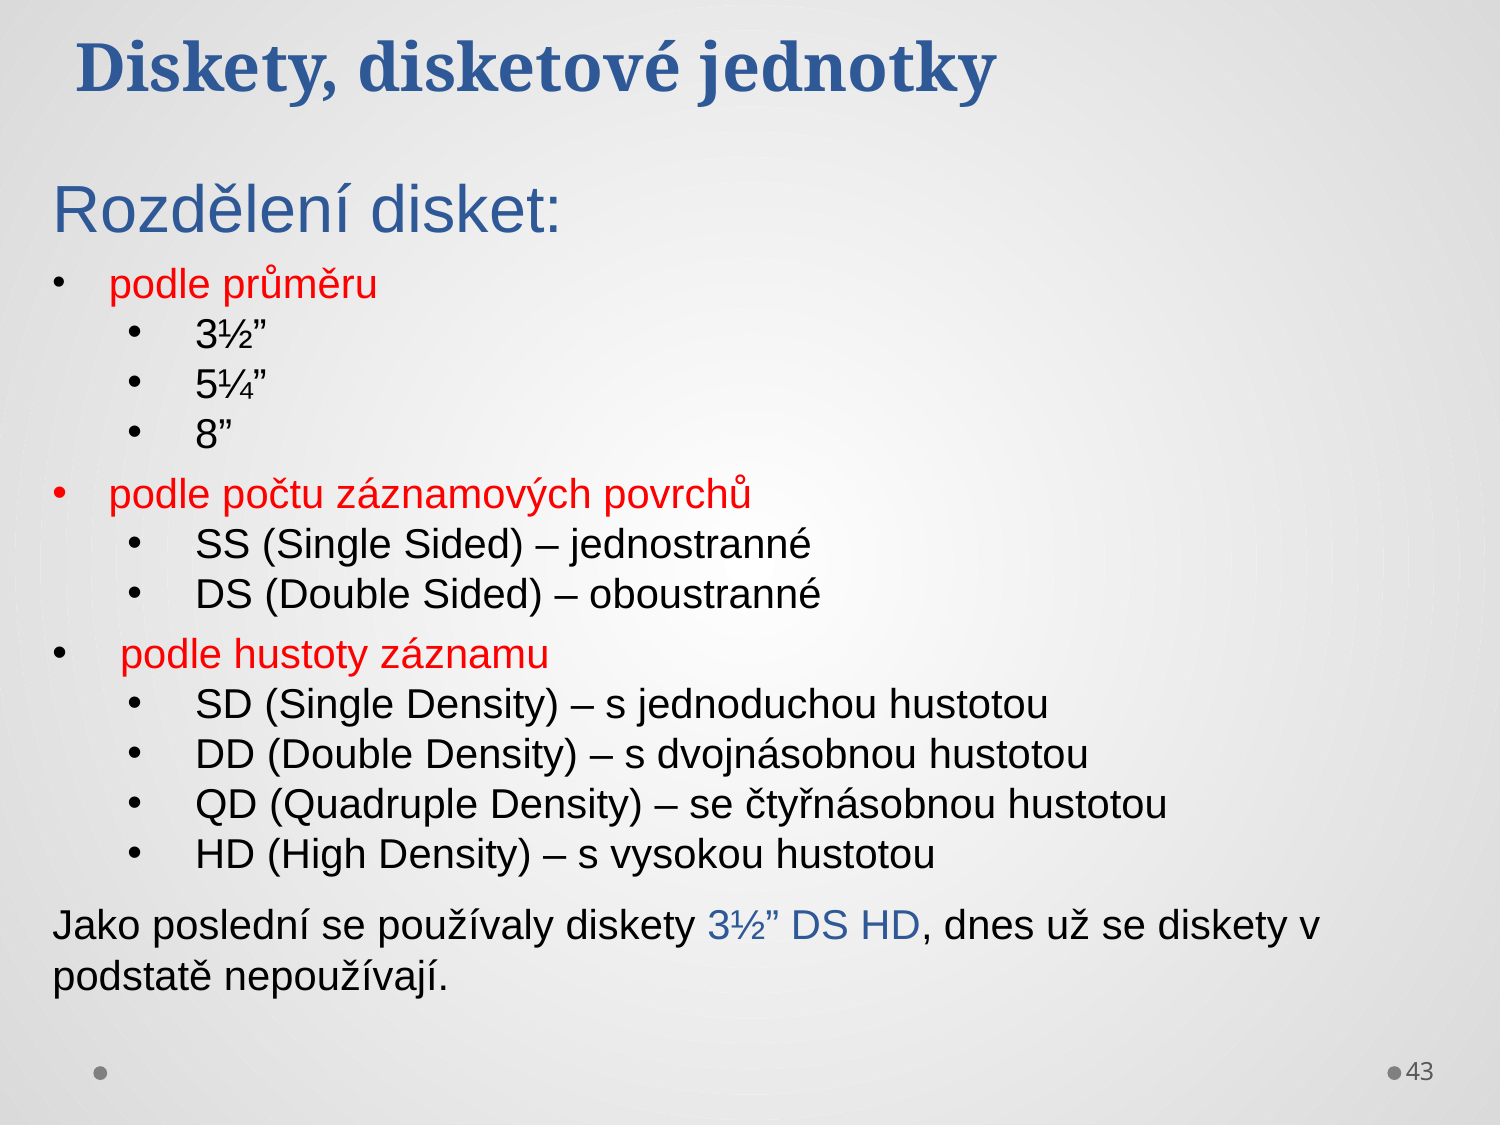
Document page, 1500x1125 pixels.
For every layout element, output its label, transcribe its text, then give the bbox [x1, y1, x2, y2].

text_box Rozdělení disket: podle průměru 3½” 5¼” 8” podle počtu záznamových povrchů SS (Single Sided) – jednostranné DS (Double Sided) – oboustranné podle hustoty záznamu SD (Single Density) – s jednoduchou hustotou DD (Double Density) – s dvojnásobnou hustotou QD (Quadruple Density) – se čtyřnásobnou hustotou HD (High Density) – s vysokou hustotou Jako poslední se používaly diskety 3½” DS HD, dnes už se diskety v podstatě nepoužívají. [37, 158, 1447, 1006]
text_box Diskety, disketové jednotky [60, 17, 1013, 113]
slide_number 43 [1401, 1042, 1494, 1103]
